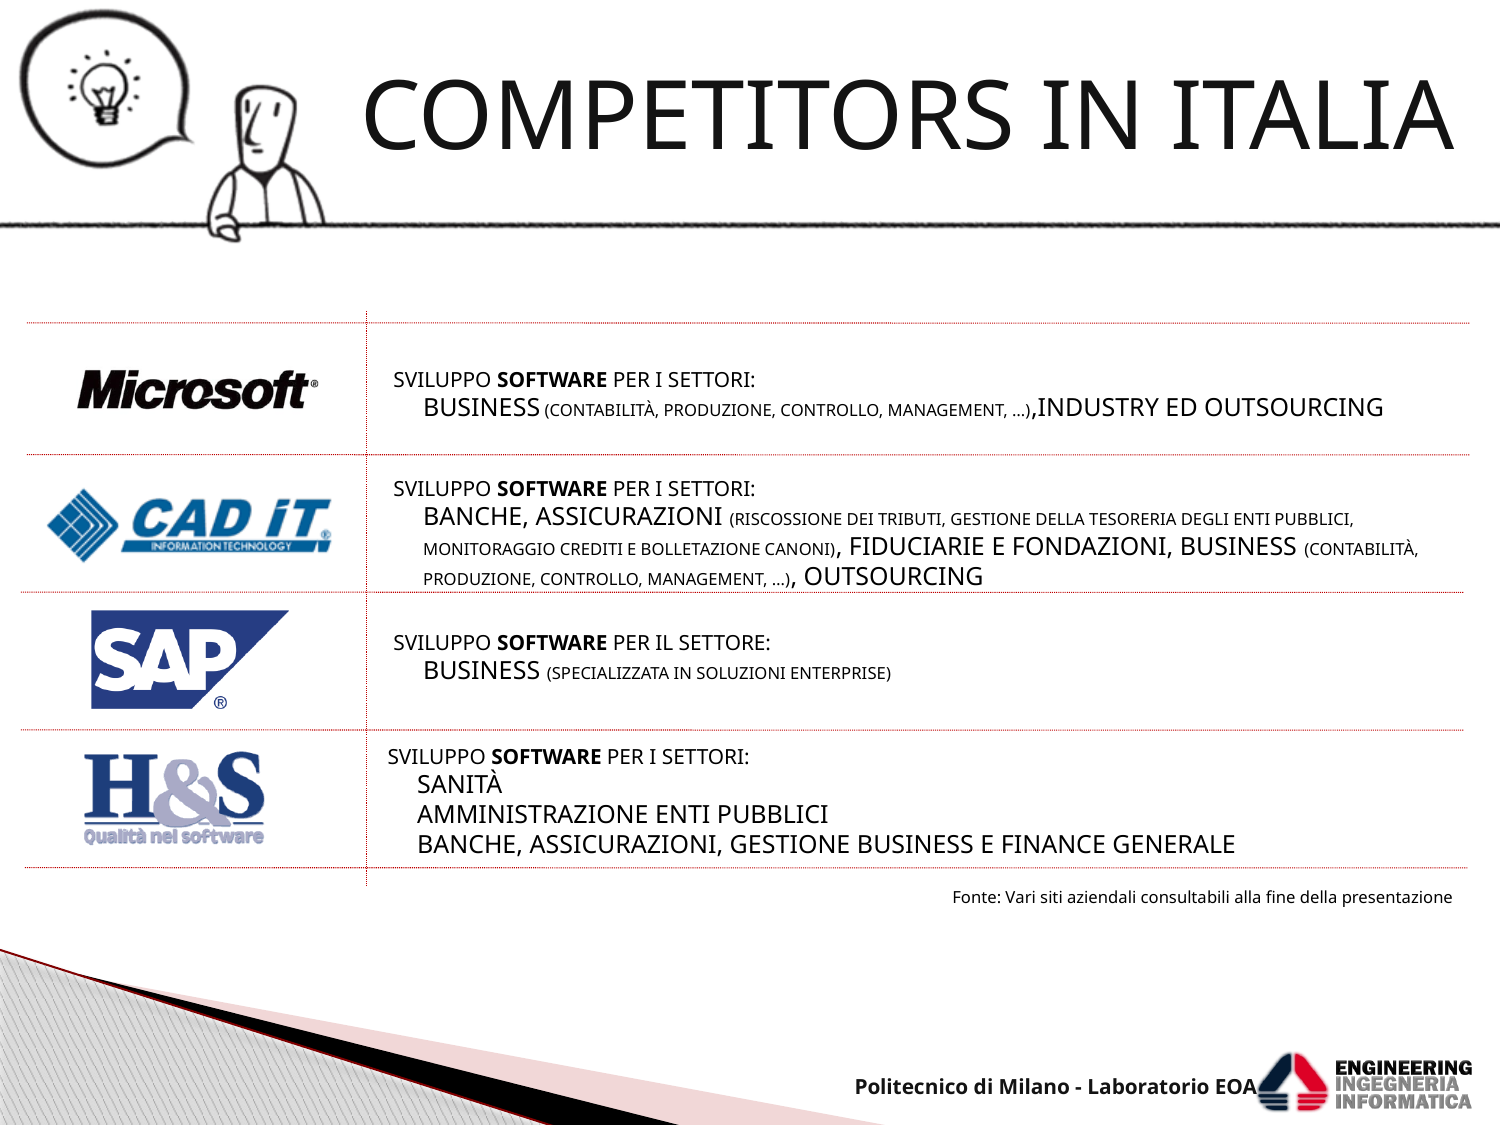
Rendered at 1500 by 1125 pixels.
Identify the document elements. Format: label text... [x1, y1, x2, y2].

text_box Fonte: Vari siti aziendali consultabili alla fine della presentazione [827, 896, 1469, 915]
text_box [20, 310, 1469, 887]
picture [0, 0, 1500, 269]
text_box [839, 1047, 1474, 1115]
